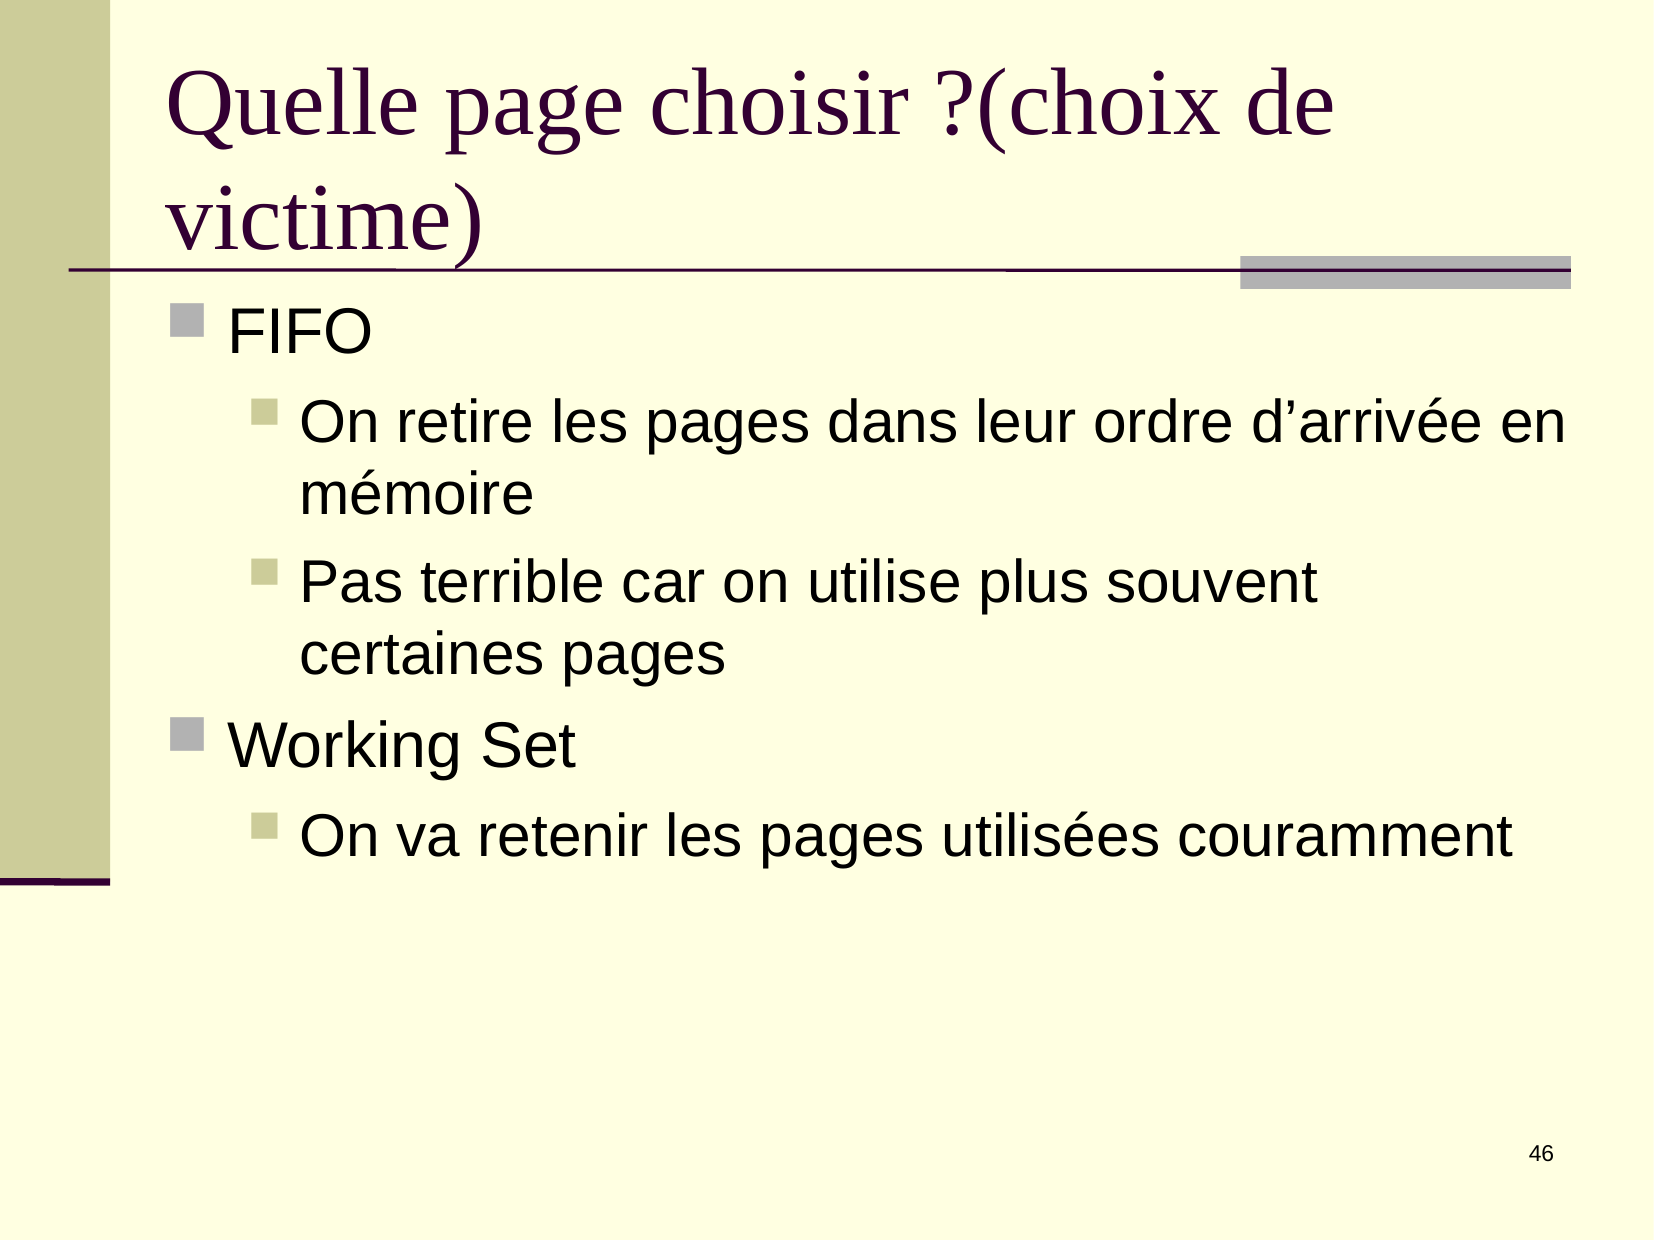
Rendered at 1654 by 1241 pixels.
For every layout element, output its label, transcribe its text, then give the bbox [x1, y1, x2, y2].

title Quelle page choisir ?(choix de victime) [165, 38, 1572, 269]
slide_number 46 [1226, 1129, 1571, 1213]
list FIFO On retire les pages dans leur ordre d’arrivée en mémoire Pas terrible car on utilise plus souvent certaines pages Working Set On va retenir les pages utilisées couramment [165, 289, 1572, 1094]
